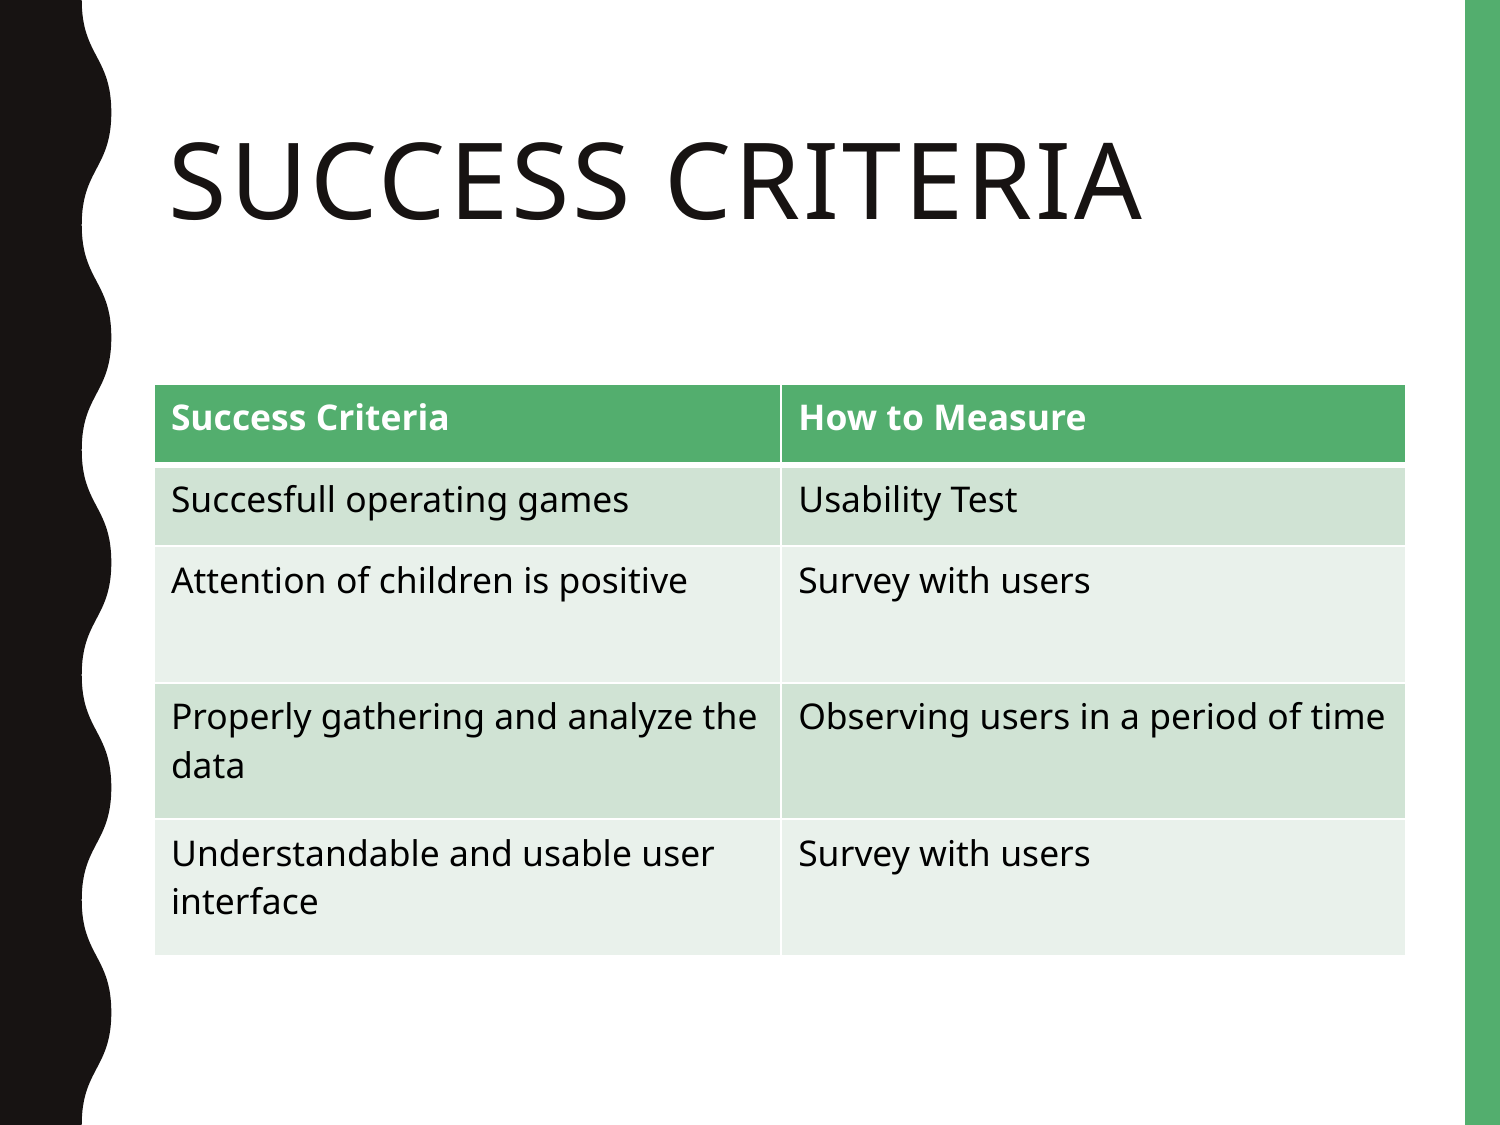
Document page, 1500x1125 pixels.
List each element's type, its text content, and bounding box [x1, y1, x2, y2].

title Success CrIterIa [154, 62, 1407, 308]
table_cell Attention of children is positive [155, 547, 780, 682]
table_header How to Measure [782, 385, 1405, 462]
table_cell Properly gathering and analyze the data [155, 684, 780, 818]
table_cell Observing users in a period of time [782, 684, 1405, 818]
table_cell Survey with users [782, 547, 1405, 682]
table_cell Usability Test [782, 468, 1405, 545]
table_header Success Criteria [155, 385, 780, 462]
table_cell Succesfull operating games [155, 468, 780, 545]
table_cell Survey with users [782, 820, 1405, 955]
table_cell Understandable and usable user interface [155, 820, 780, 955]
